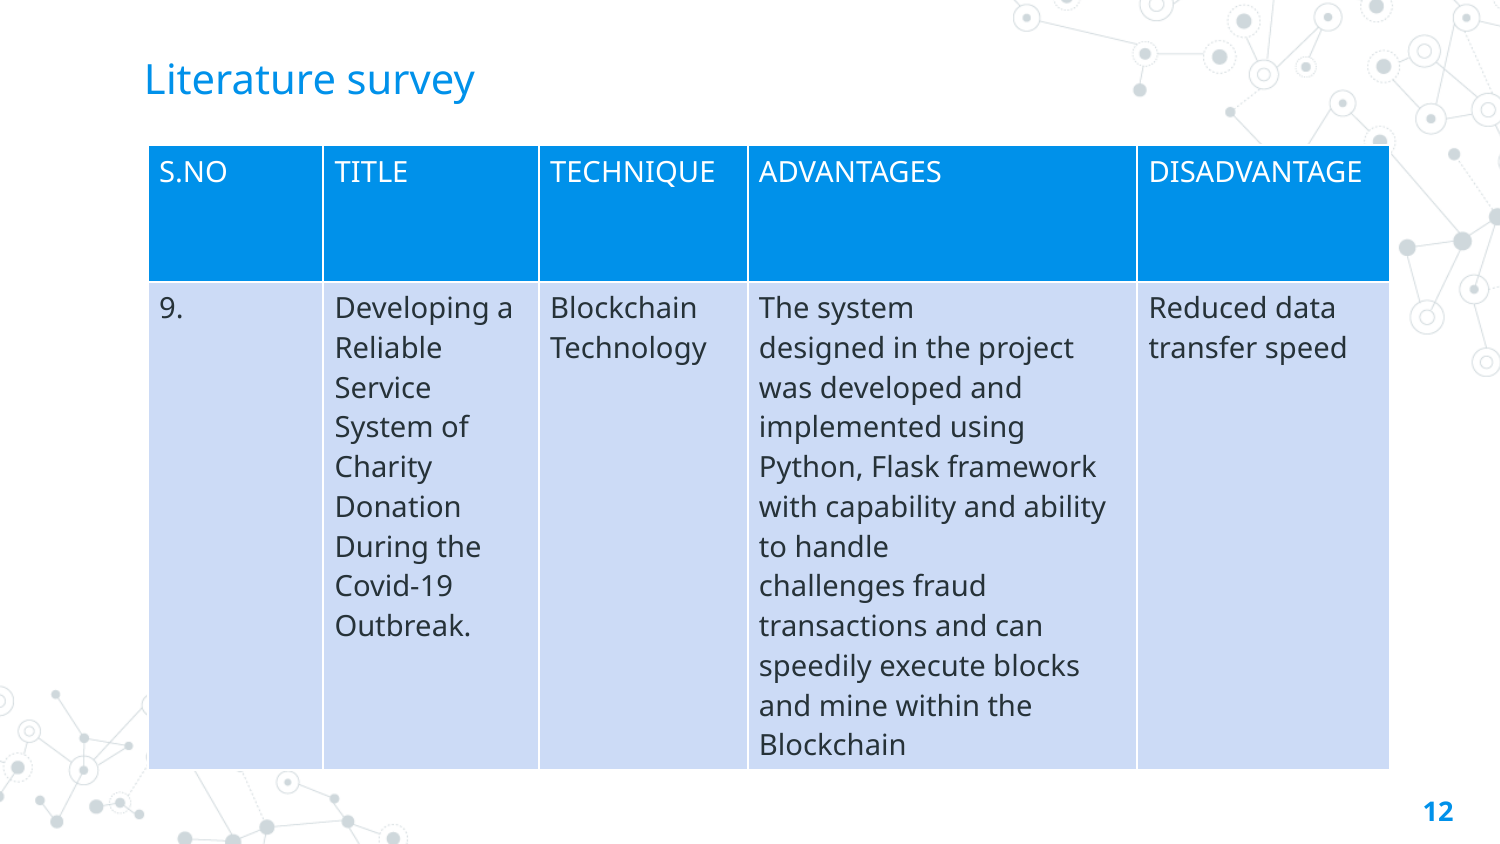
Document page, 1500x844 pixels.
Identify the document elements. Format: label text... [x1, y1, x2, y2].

table_header ADVANTAGES [749, 146, 1136, 281]
table_header TITLE [324, 146, 538, 281]
table_header S.NO [149, 146, 322, 281]
table_cell 9. [149, 283, 322, 769]
text_box Literature survey [128, 40, 1372, 118]
table_header TECHNIQUE [540, 146, 747, 281]
slide_number 12 [1378, 779, 1469, 844]
table_cell Reduced data transfer speed [1138, 283, 1389, 769]
table_cell Blockchain Technology [540, 283, 747, 769]
table_cell Developing a Reliable Service System of Charity Donation During the Covid-19 Outbreak. [324, 283, 538, 769]
table_header DISADVANTAGE [1138, 146, 1389, 281]
table_cell The system designed in the project was developed and implemented using Python, Flask framework with capability and ability to handle challenges fraud transactions and can speedily execute blocks and mine within the Blockchain [749, 283, 1136, 769]
picture [0, 0, 1500, 844]
